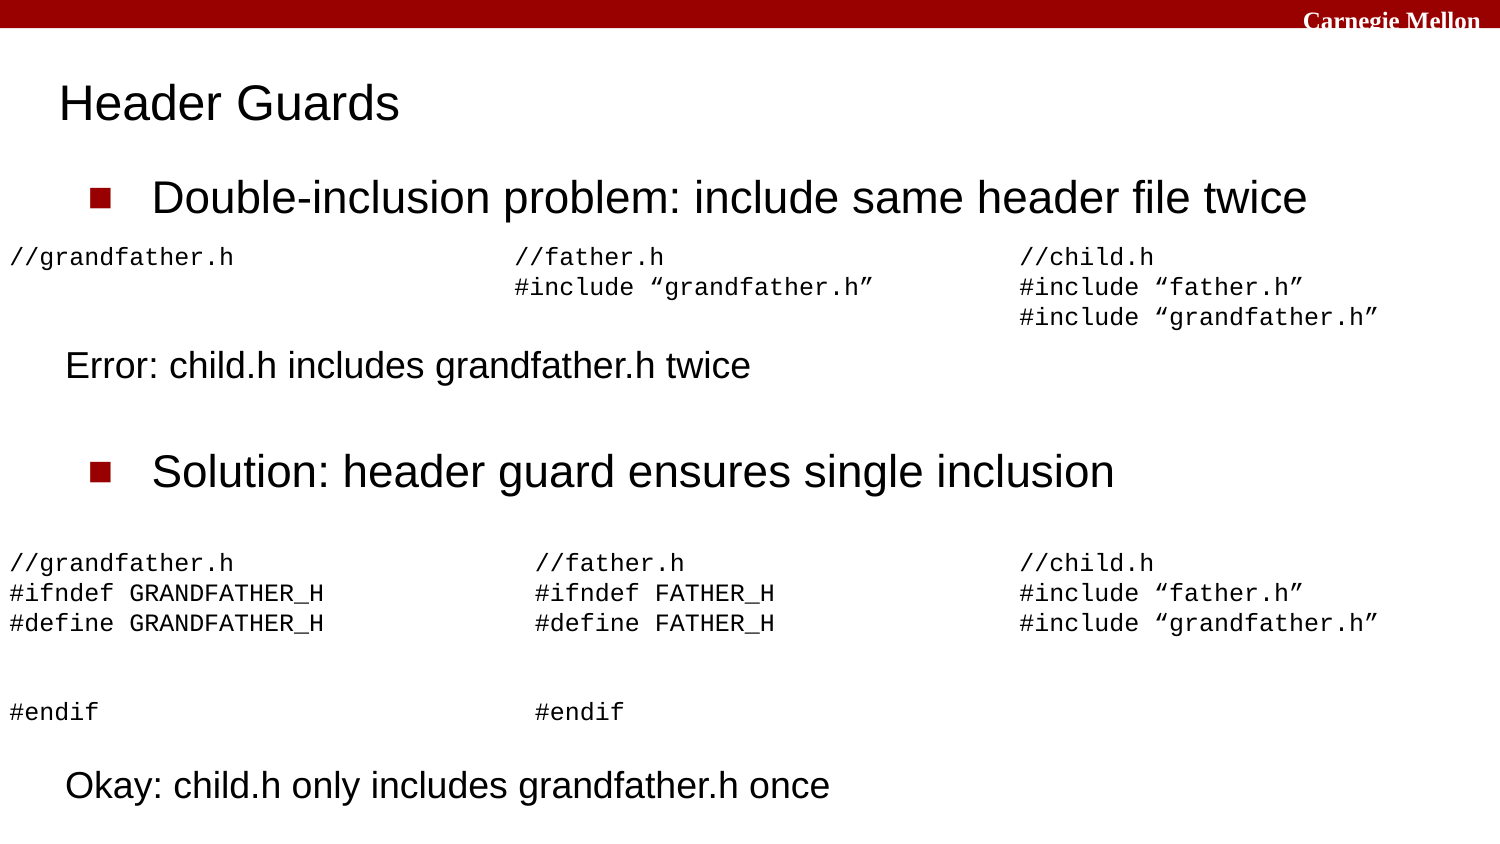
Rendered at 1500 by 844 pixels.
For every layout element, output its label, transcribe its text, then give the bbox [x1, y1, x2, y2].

text_box Okay: child.h only includes grandfather.h once [65, 760, 1361, 844]
list Double-inclusion problem: include same header file twice [65, 167, 1361, 288]
text_box //child.h #include “father.h” #include “grandfather.h” [1019, 240, 1491, 333]
text_box //father.h #ifndef FATHER_H #define FATHER_H #endif [534, 546, 1007, 746]
text_box //grandfather.h #ifndef GRANDFATHER_H #define GRANDFATHER_H #endif [9, 546, 481, 746]
text_box Error: child.h includes grandfather.h twice [65, 341, 1361, 462]
title Header Guards [58, 53, 1304, 148]
text_box //grandfather.h [9, 240, 481, 333]
text_box //father.h #include “grandfather.h” [514, 240, 986, 333]
text_box //child.h #include “father.h” #include “grandfather.h” [1019, 546, 1491, 746]
text_box Solution: header guard ensures single inclusion [65, 462, 1361, 563]
